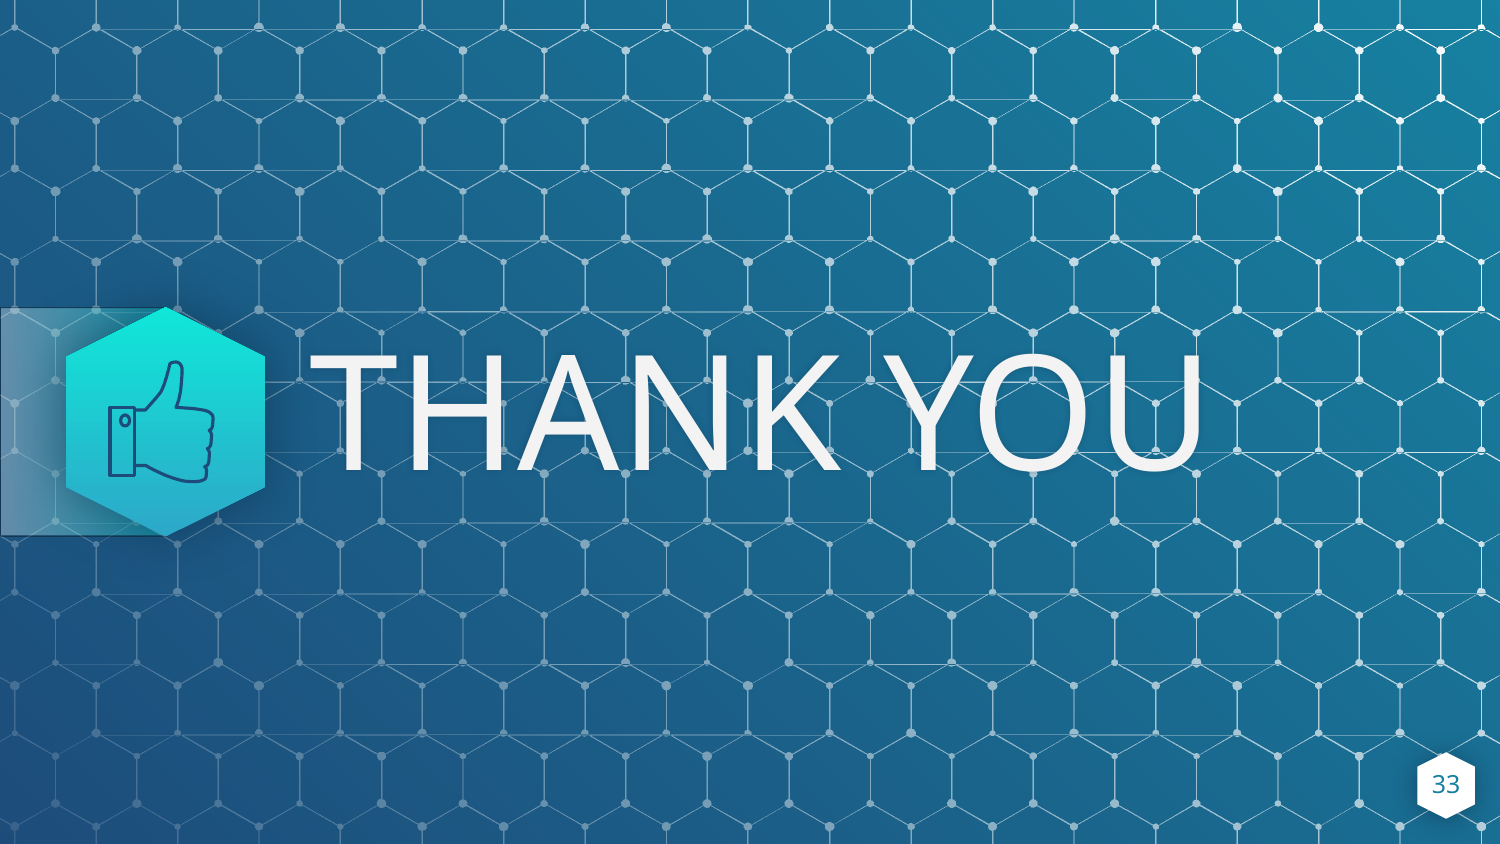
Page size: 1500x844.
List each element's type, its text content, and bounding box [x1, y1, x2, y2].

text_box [109, 361, 214, 482]
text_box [0, 306, 266, 537]
title THANK YOU [309, 331, 1305, 506]
slide_number ‹#› [1417, 752, 1475, 819]
